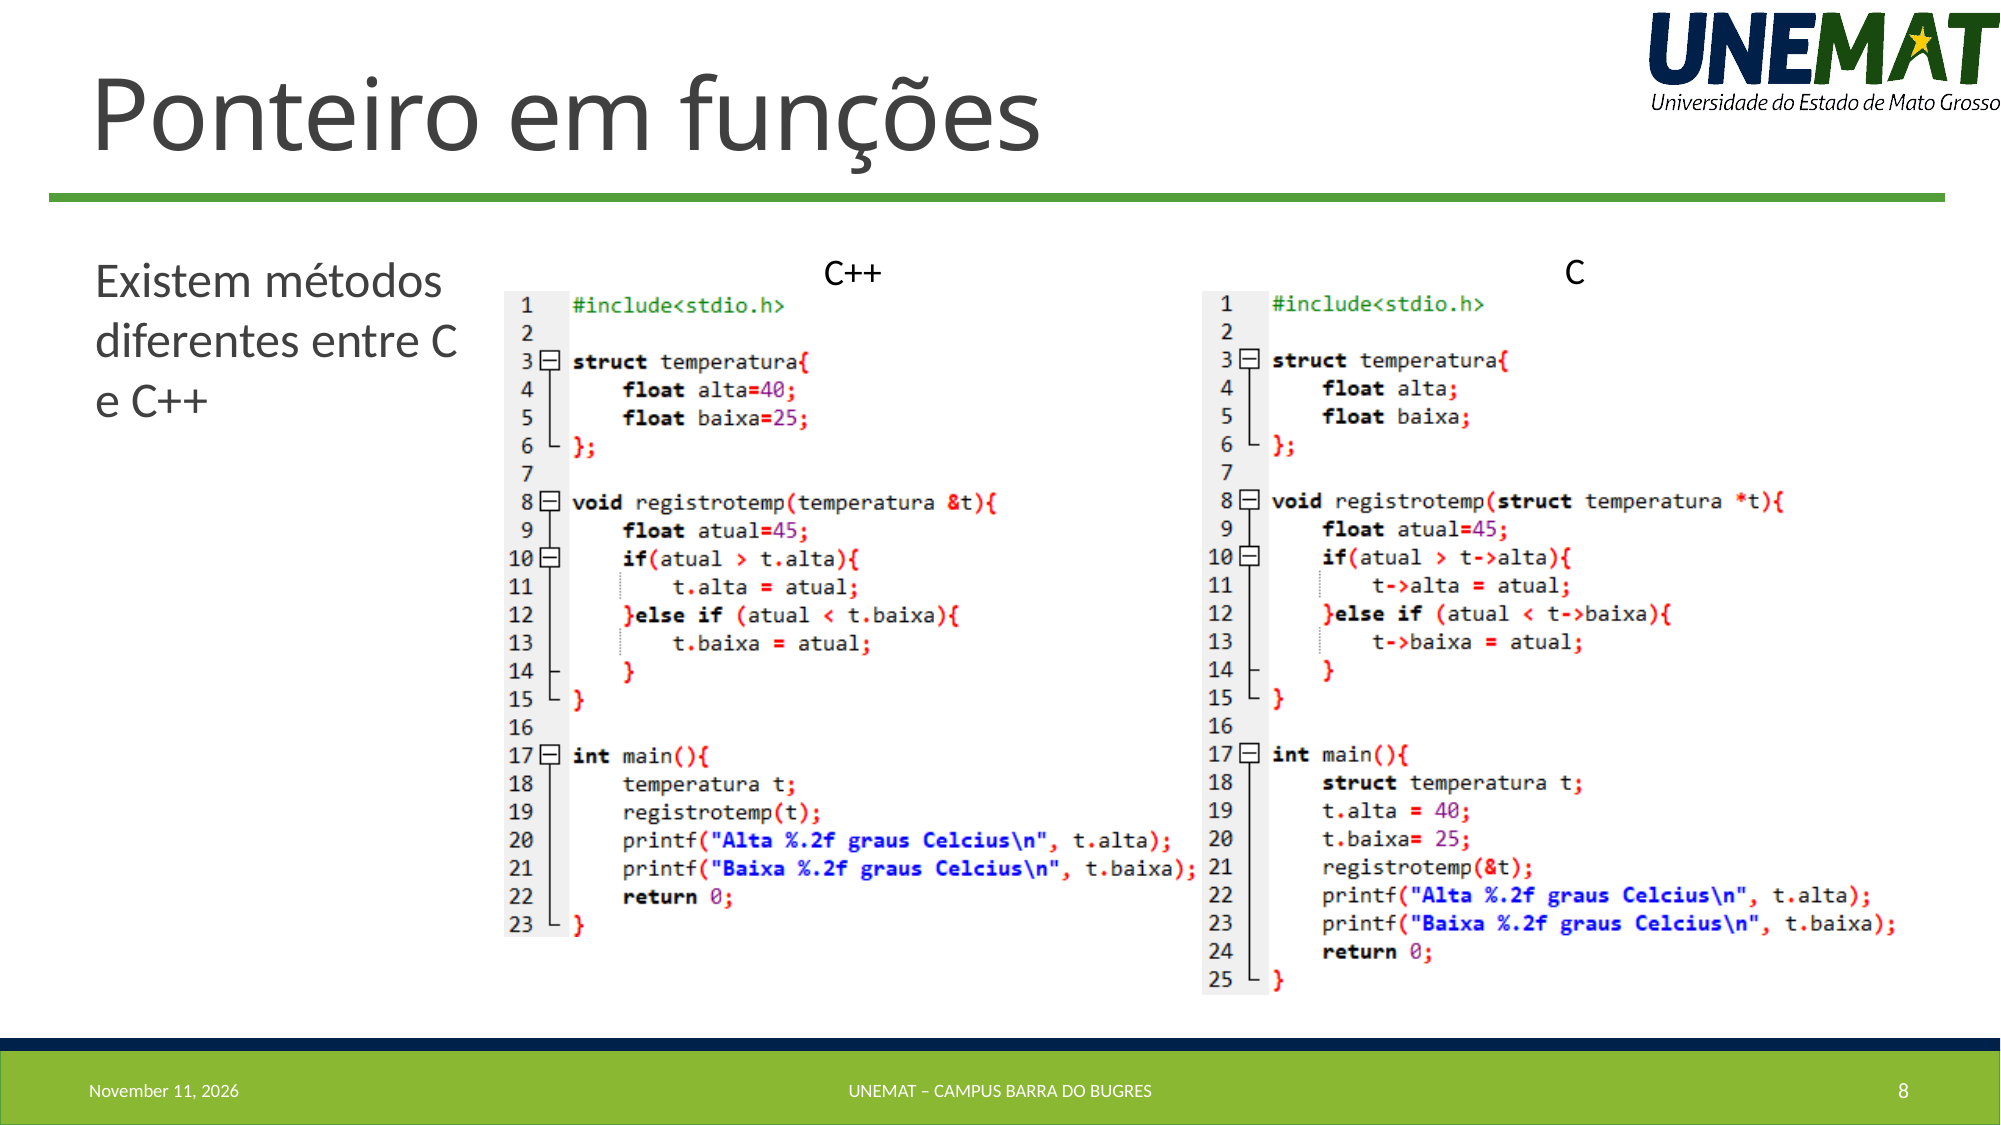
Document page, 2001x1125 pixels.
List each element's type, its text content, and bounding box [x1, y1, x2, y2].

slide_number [74, 1059, 480, 1120]
text_box C++ [809, 240, 897, 288]
list Existem métodos diferentes entre C e C++ [74, 239, 465, 1001]
footer UNEMAT – Campus barra do bugres [604, 1059, 1396, 1120]
picture [1632, 0, 2001, 136]
picture [503, 290, 1899, 996]
title Ponteiro em funções [74, 47, 1633, 179]
slide_number 8 [1708, 1059, 1925, 1120]
text_box C [1550, 239, 1601, 288]
